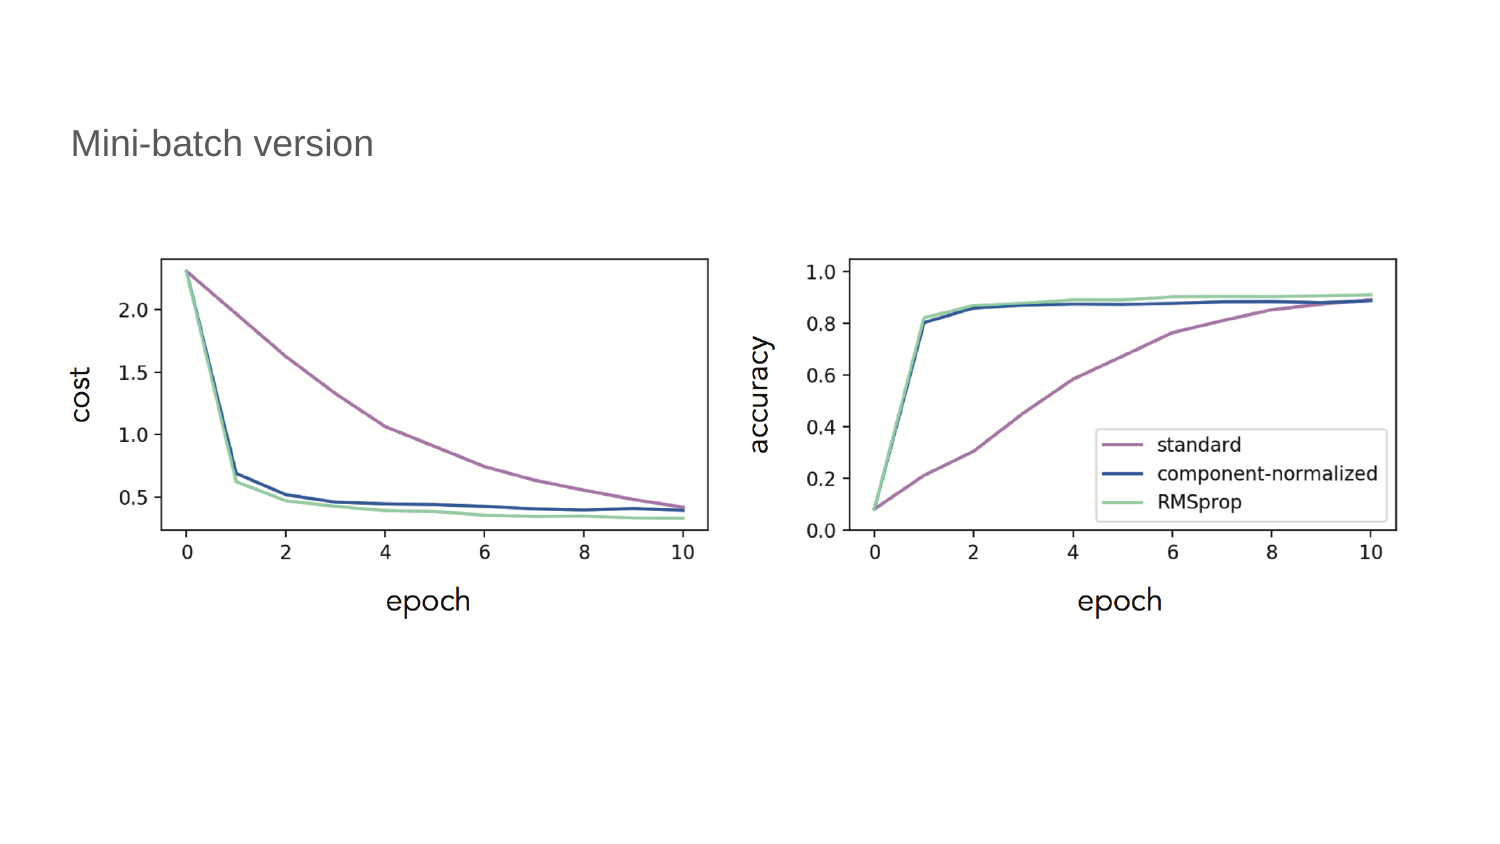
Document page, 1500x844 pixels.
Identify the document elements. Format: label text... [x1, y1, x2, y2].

list Mini-batch version [45, 97, 687, 200]
picture [24, 202, 1476, 642]
